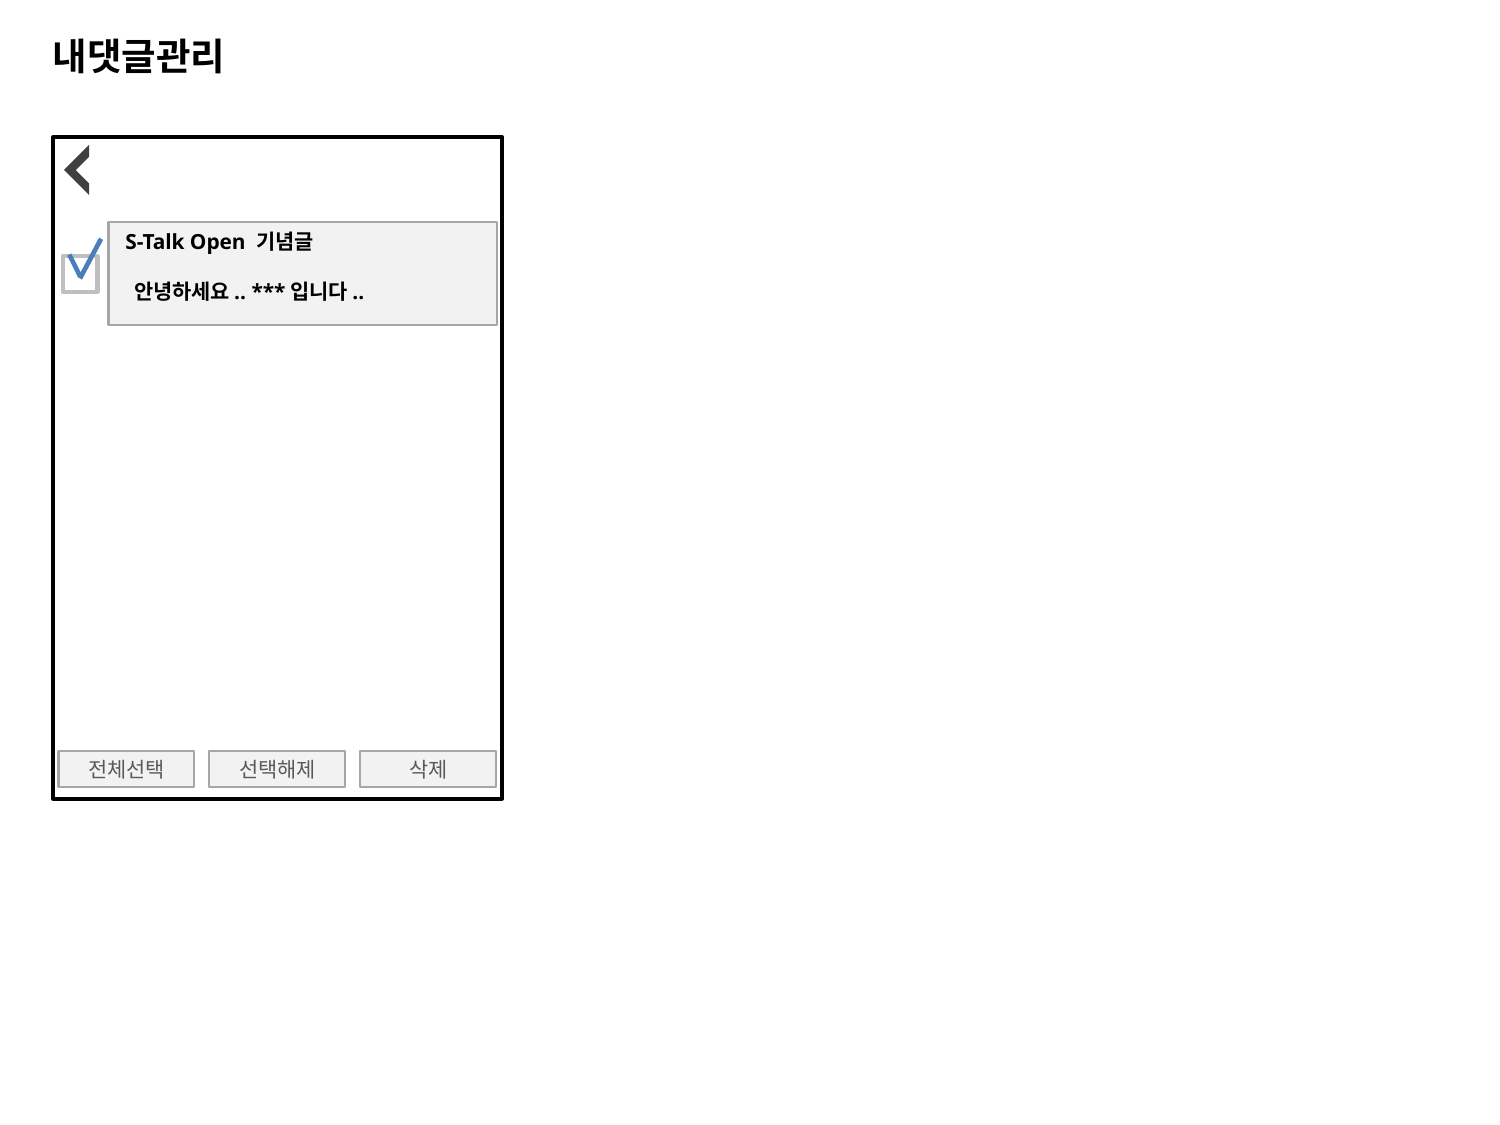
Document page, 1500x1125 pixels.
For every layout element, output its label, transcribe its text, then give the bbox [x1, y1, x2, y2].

text_box S-Talk Open 기념글 [110, 221, 477, 262]
text_box 전체선택 [56, 749, 196, 789]
text_box [61, 142, 92, 197]
text_box [51, 135, 504, 801]
text_box [106, 220, 499, 327]
text_box 선택해제 [207, 749, 347, 789]
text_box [68, 238, 102, 279]
text_box 내댓글관리 [38, 25, 241, 86]
text_box 안녕하세요.. ***입니다.. [119, 271, 486, 312]
text_box [61, 254, 100, 294]
text_box 삭제 [358, 749, 498, 789]
